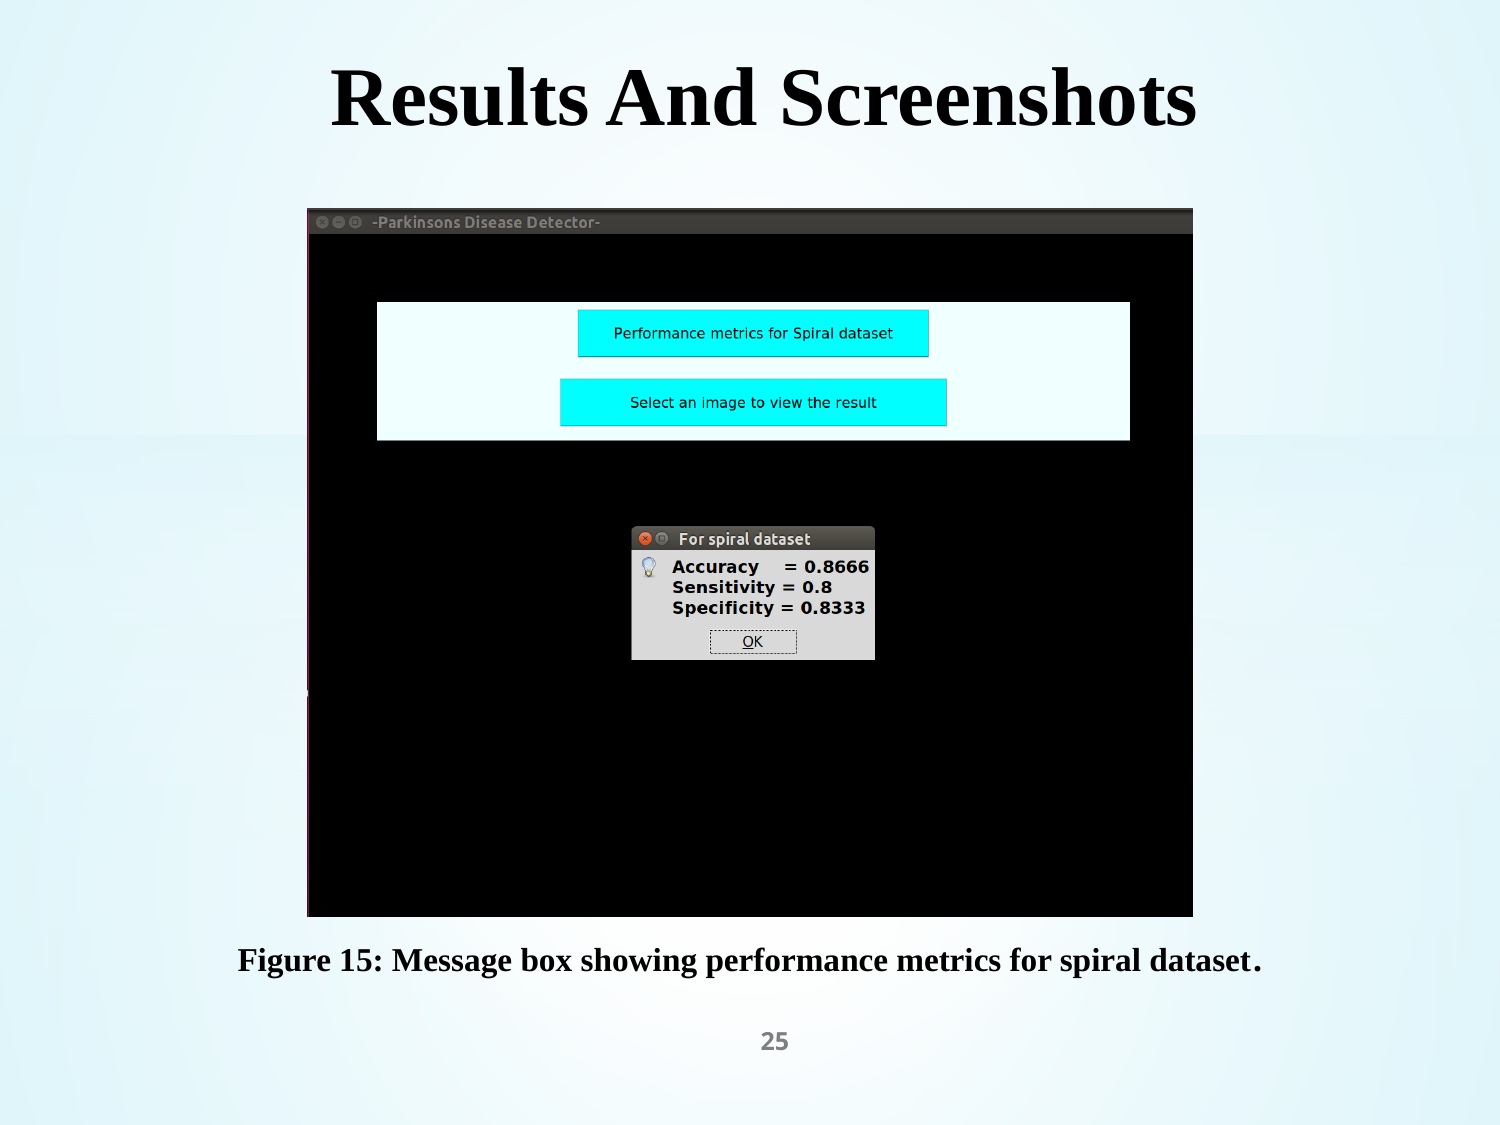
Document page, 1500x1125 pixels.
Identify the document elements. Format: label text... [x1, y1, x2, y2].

slide_number 25 [624, 1031, 925, 1073]
picture [306, 208, 1194, 917]
title Results And Screenshots [0, 0, 1500, 264]
text_box Figure 15: Message box showing performance metrics for spiral dataset. [158, 930, 1342, 1031]
